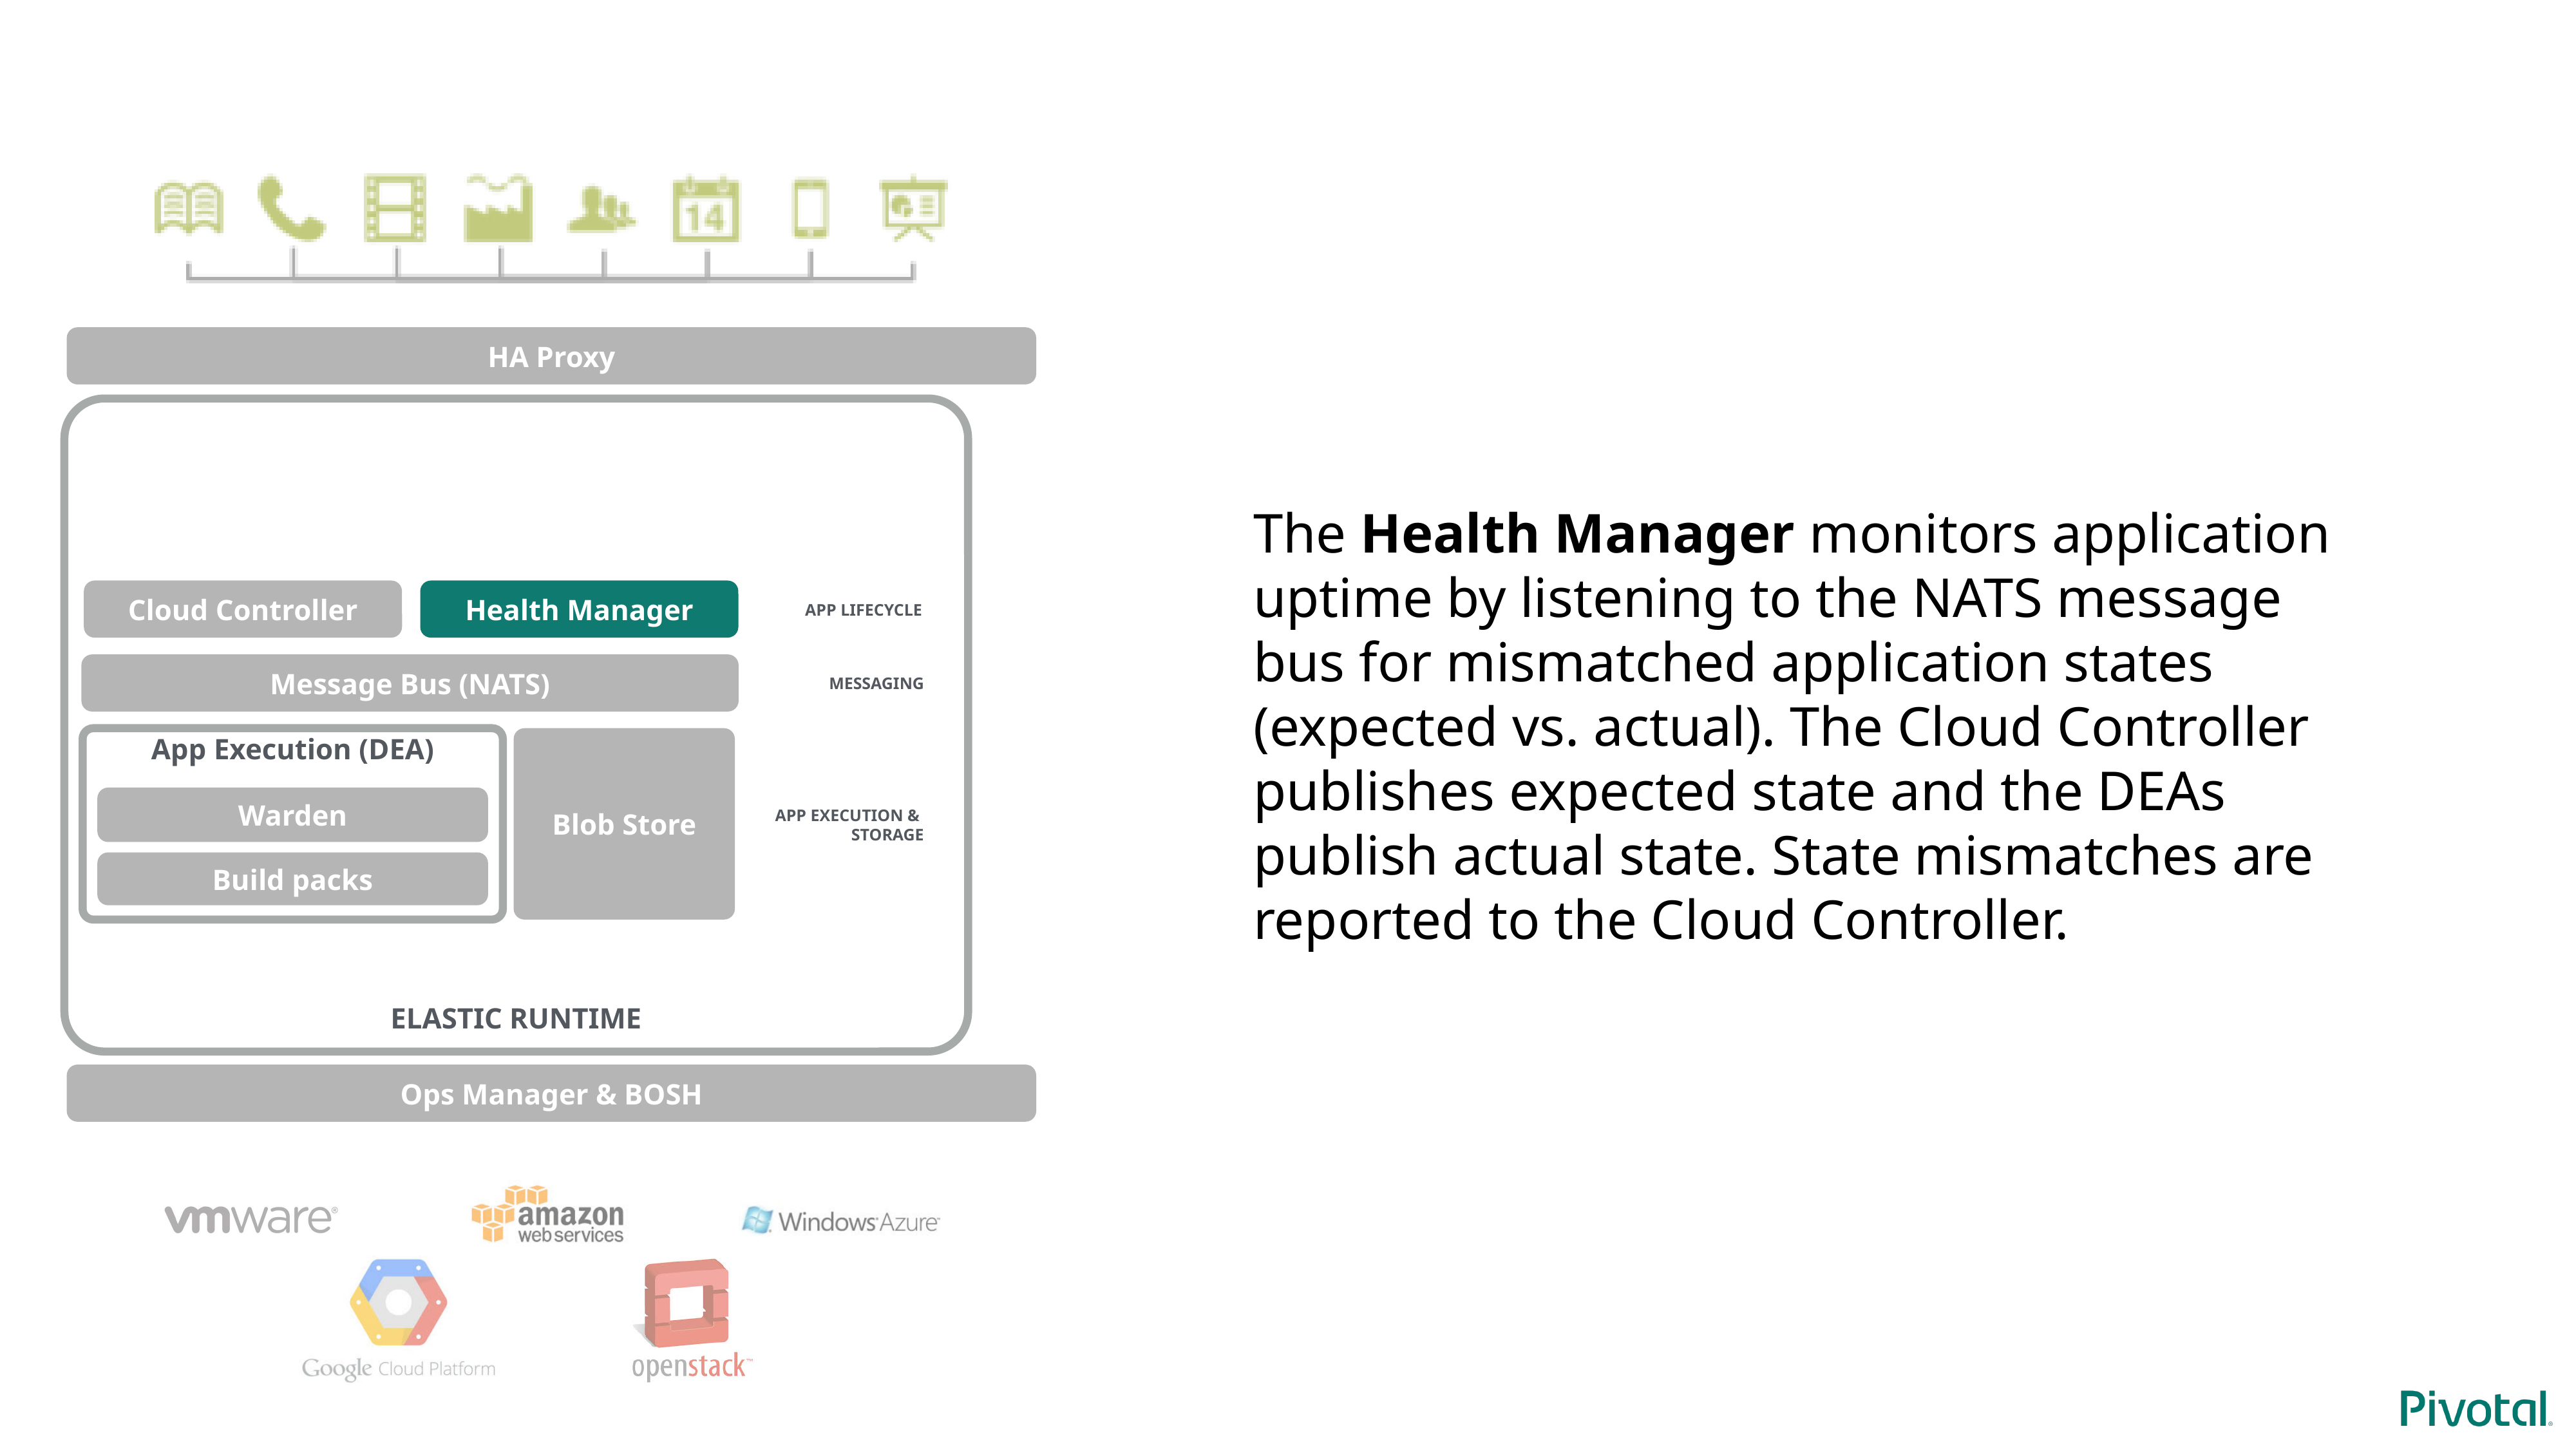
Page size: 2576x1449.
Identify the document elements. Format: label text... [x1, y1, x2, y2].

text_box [162, 1142, 940, 1388]
text_box APP LIFECYCLE [799, 594, 928, 625]
text_box Message Bus (NATS) [81, 654, 739, 712]
picture [2339, 1356, 2576, 1449]
text_box MESSAGING [823, 668, 930, 698]
text_box Cloud Controller [84, 580, 402, 638]
text_box Blob Store [513, 728, 735, 920]
text_box ELASTIC RUNTIME [64, 398, 969, 1052]
text_box App Execution (DEA) [82, 728, 503, 920]
text_box The Health Manager monitors application uptime by listening to the NATS message bus for mismatched application states (expected vs. actual). The Cloud Controller publishes expected state and the DEAs publish actual state. State mismatches are reported to the Cloud Controller. [1247, 493, 2393, 956]
text_box HA Proxy [66, 327, 1037, 384]
picture [149, 167, 954, 284]
text_box Ops Manager & BOSH [66, 1065, 1037, 1122]
text_box Health Manager [420, 580, 739, 638]
text_box Build packs [97, 852, 488, 905]
text_box APP EXECUTION & STORAGE [769, 799, 930, 849]
text_box Warden [97, 787, 488, 842]
